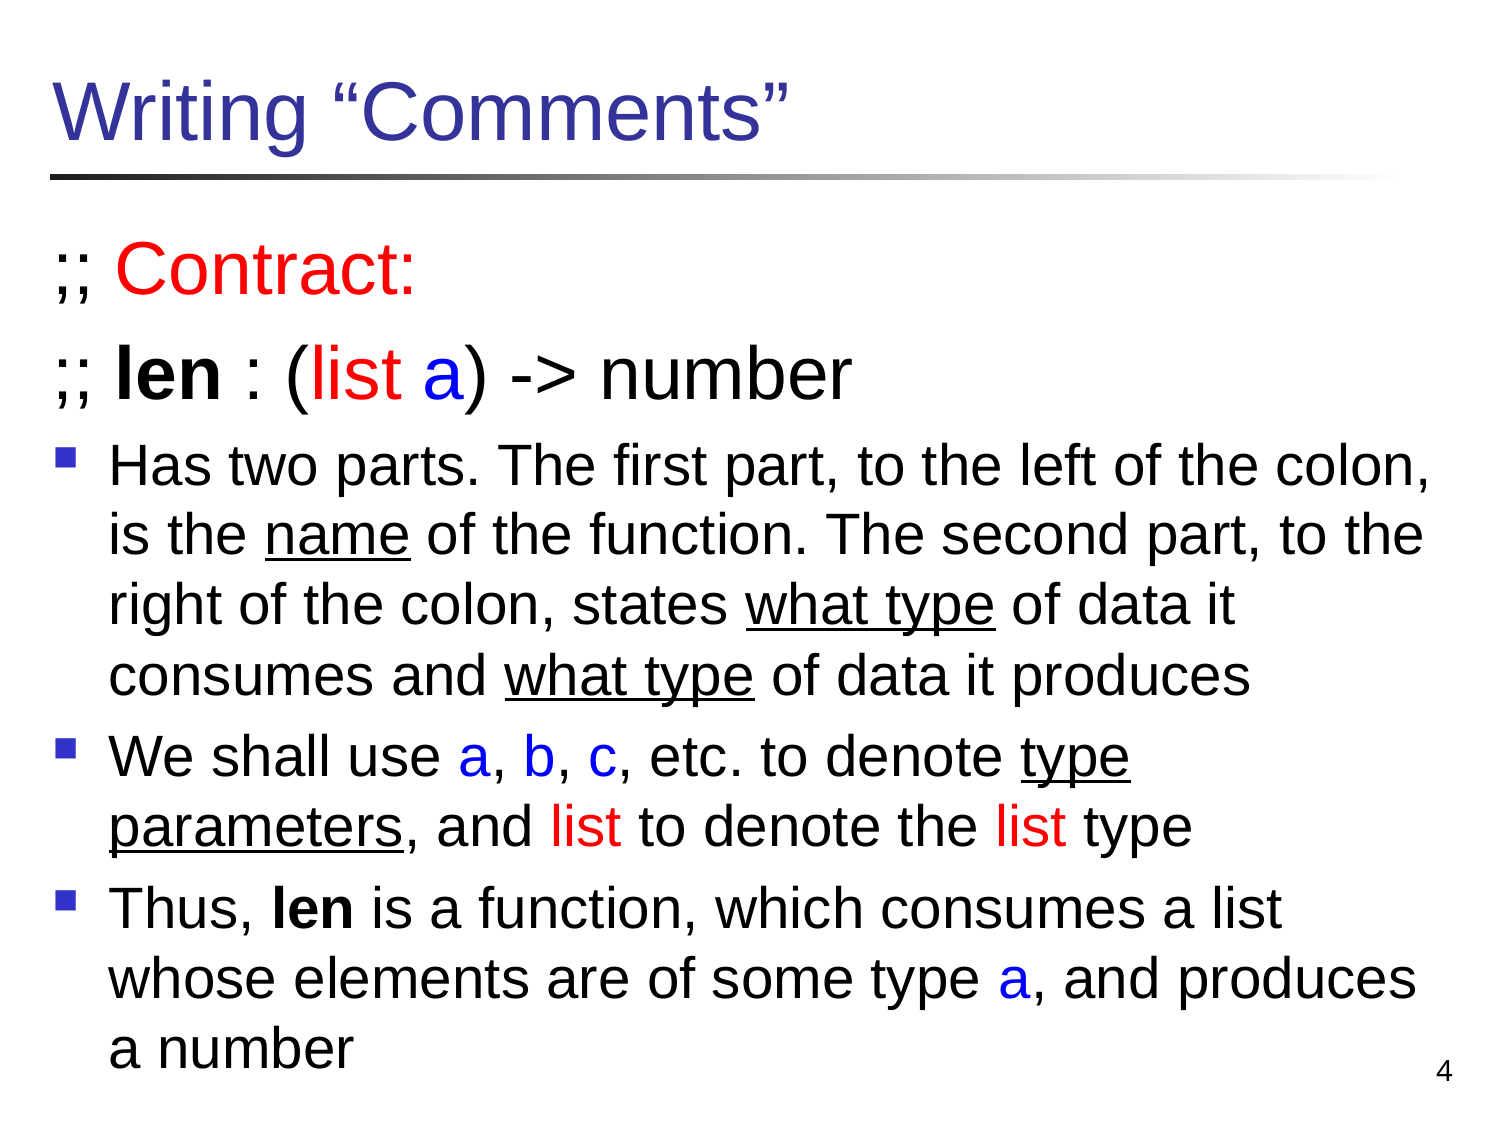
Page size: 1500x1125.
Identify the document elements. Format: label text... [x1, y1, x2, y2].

slide_number 4 [1154, 1023, 1468, 1100]
title Writing “Comments” [37, 0, 1500, 165]
list ;; Contract: ;; len : (list a) -> number Has two parts. The first part, to the left of the colon, is the name of the function. The second part, to the right of the colon, states what type of data it consumes and what type of data it produces We shall use a, b, c, etc. to denote type parameters, and list to denote the list type Thus, len is a function, which consumes a list whose elements are of some type a, and produces a number [37, 212, 1469, 1000]
